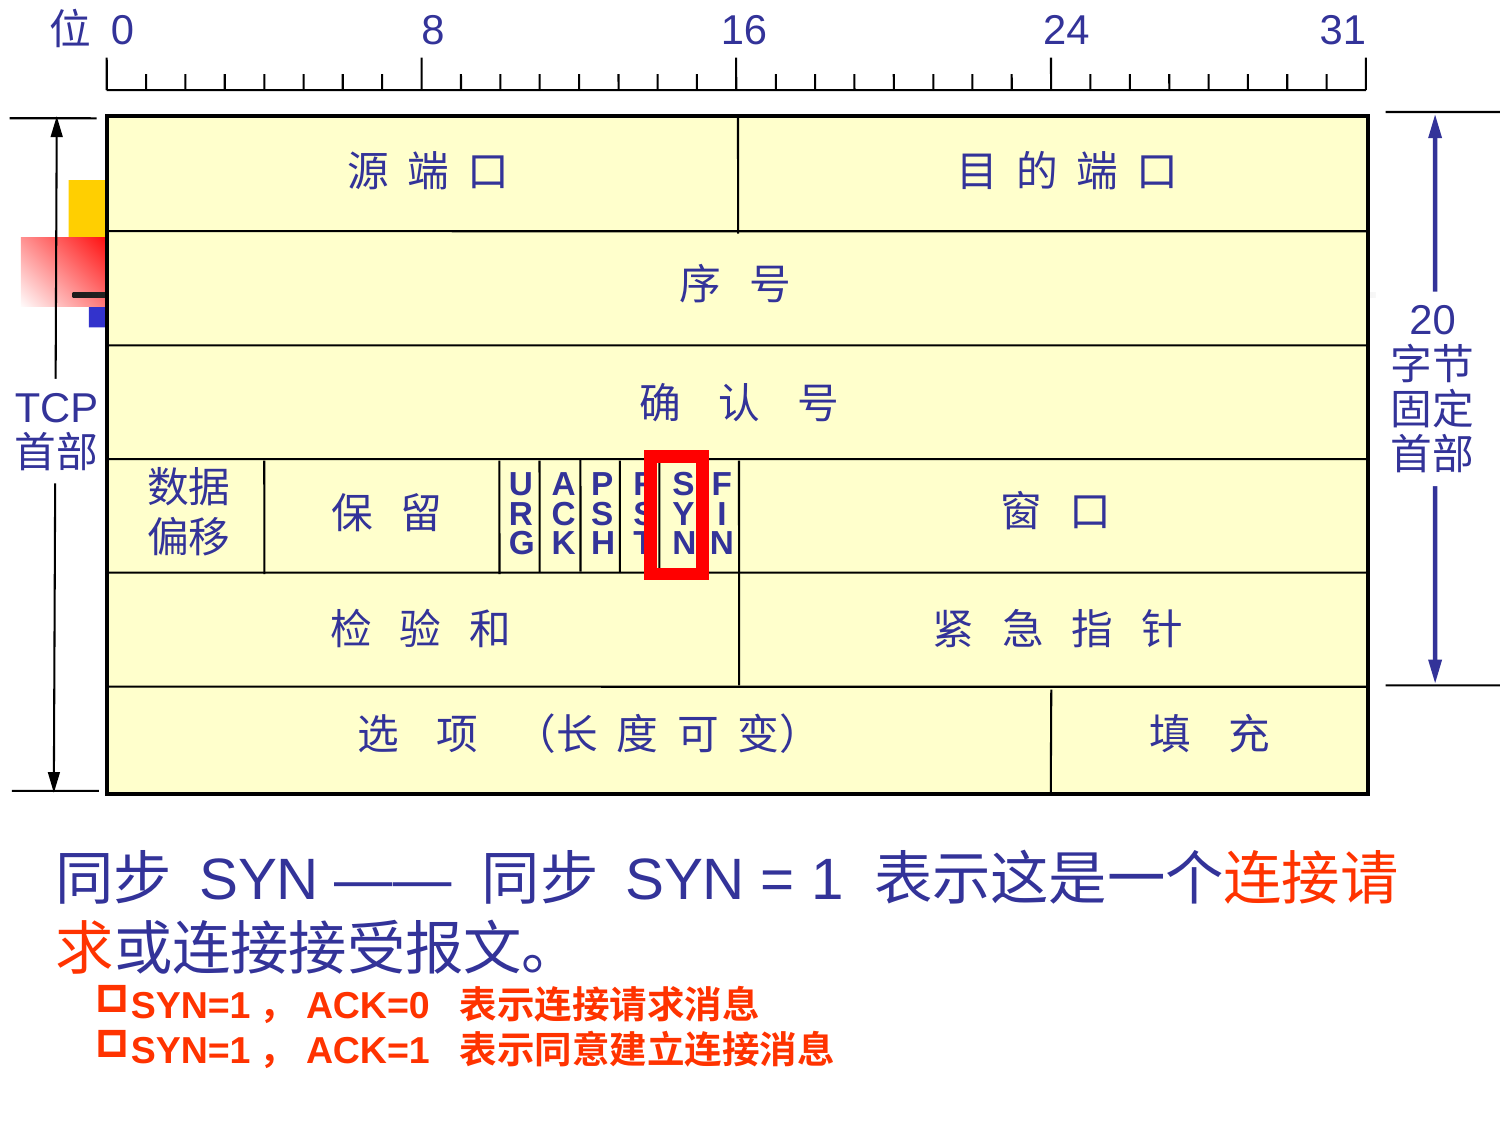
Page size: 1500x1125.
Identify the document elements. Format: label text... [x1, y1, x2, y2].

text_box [624, 369, 927, 434]
text_box [107, 232, 1369, 459]
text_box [41, 834, 1424, 1079]
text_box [918, 595, 1199, 660]
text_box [941, 138, 1194, 203]
text_box [1428, 114, 1442, 291]
text_box [265, 460, 499, 572]
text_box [315, 595, 527, 660]
text_box 20 字节 固定 首部 [1375, 291, 1490, 487]
text_box TCP 首部 [0, 378, 107, 484]
text_box [740, 460, 1369, 572]
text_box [342, 700, 868, 766]
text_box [35, 0, 1382, 91]
text_box [1428, 487, 1442, 684]
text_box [1134, 700, 1341, 766]
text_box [105, 453, 1369, 687]
text_box [47, 484, 61, 790]
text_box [665, 250, 892, 316]
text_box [332, 138, 525, 203]
text_box [50, 119, 63, 378]
text_box [107, 573, 1369, 794]
text_box [107, 115, 1369, 231]
text_box [107, 460, 264, 572]
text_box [985, 477, 1127, 542]
